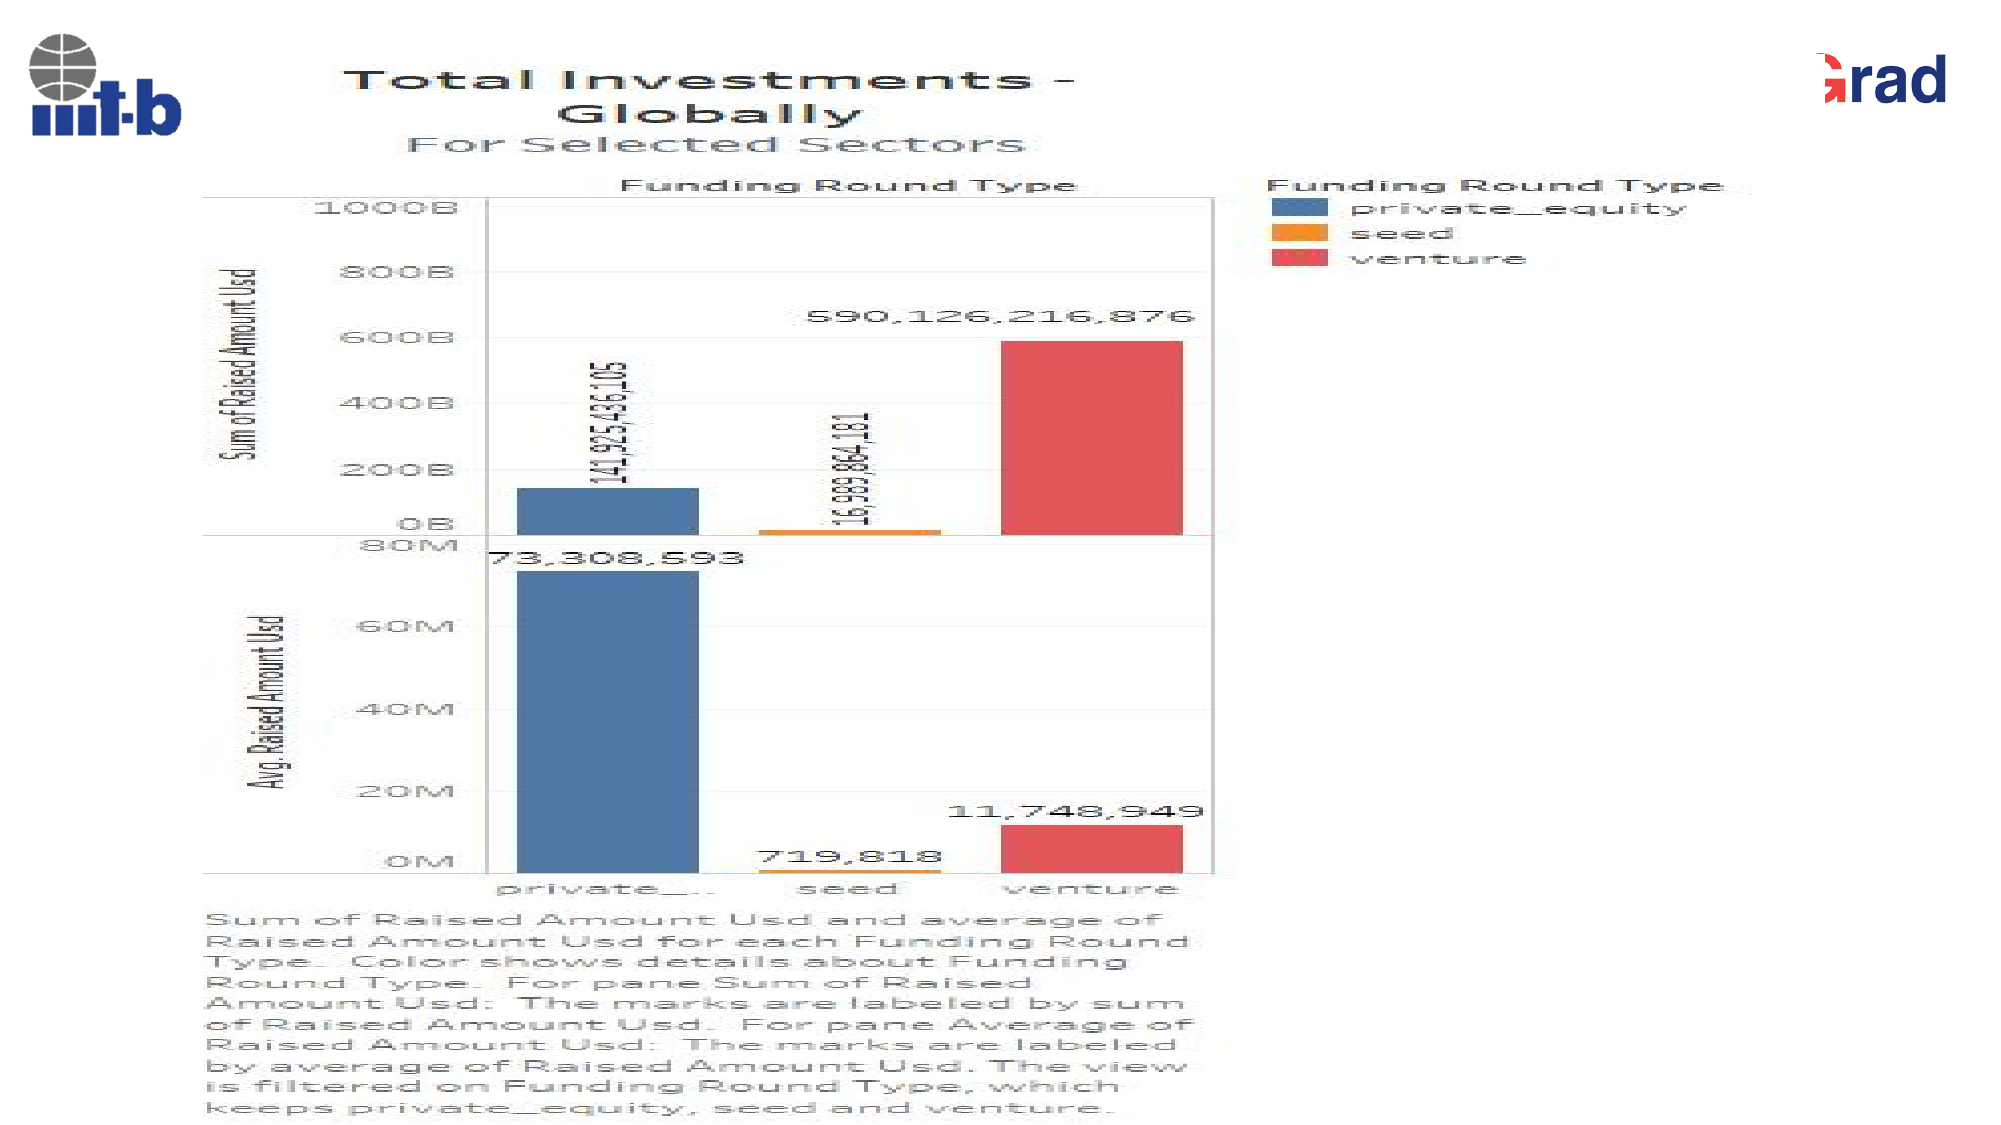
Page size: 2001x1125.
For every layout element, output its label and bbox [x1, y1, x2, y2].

picture [1714, 53, 1952, 116]
picture [0, 29, 208, 163]
list [203, 54, 1825, 1125]
